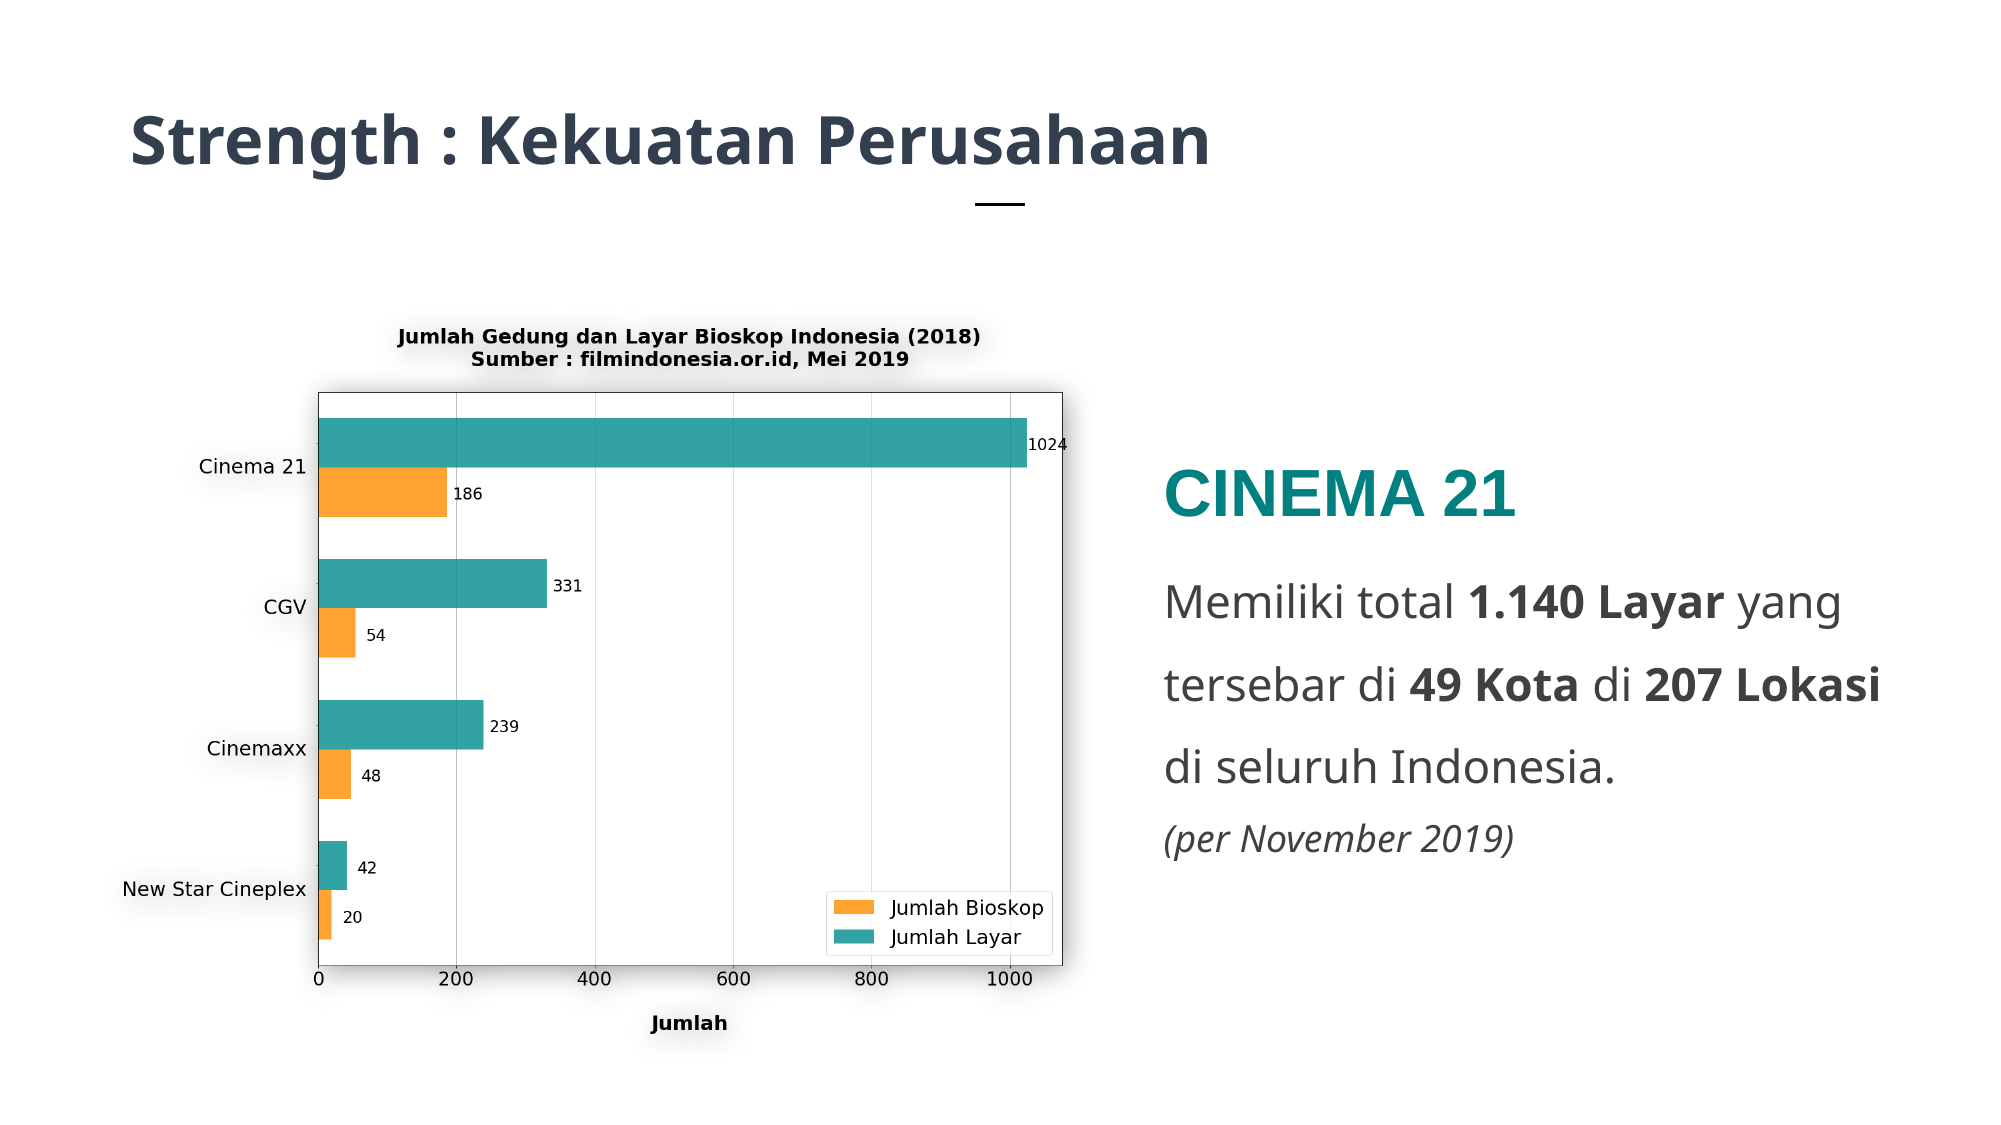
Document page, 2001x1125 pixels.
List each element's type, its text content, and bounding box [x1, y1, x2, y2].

text_box Strength : Kekuatan Perusahaan [115, 90, 1229, 186]
text_box CINEMA 21 [1148, 442, 1532, 538]
text_box Memiliki total 1.140 Layar yang tersebar di 49 Kota di 207 Lokasi di seluruh Indonesia. (per November 2019) [1148, 538, 1927, 868]
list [117, 323, 1072, 1038]
